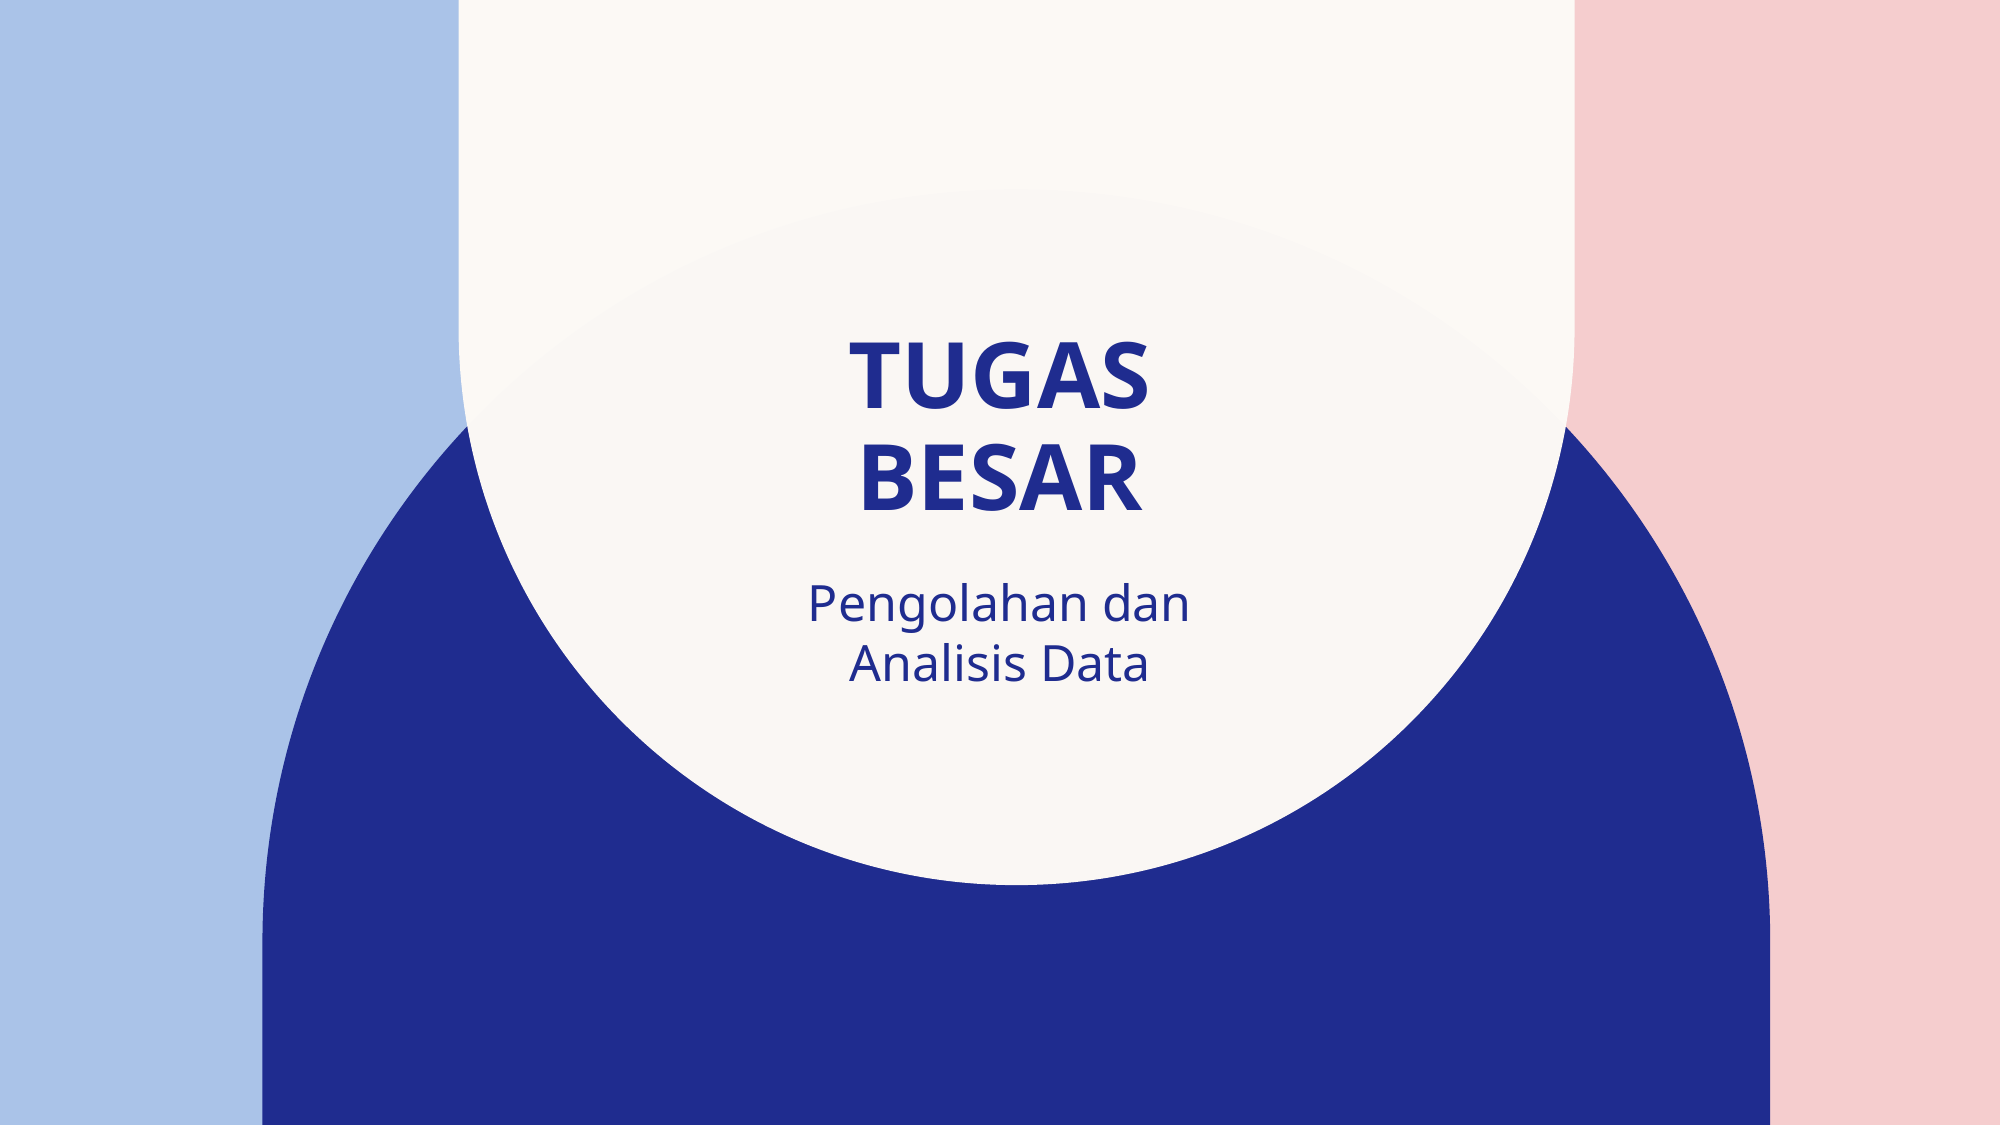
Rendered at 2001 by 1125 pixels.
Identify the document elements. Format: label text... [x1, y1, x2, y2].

title TUGAS BESAR [558, 325, 1442, 527]
subtitle Pengolahan dan Analisis Data [713, 571, 1287, 716]
